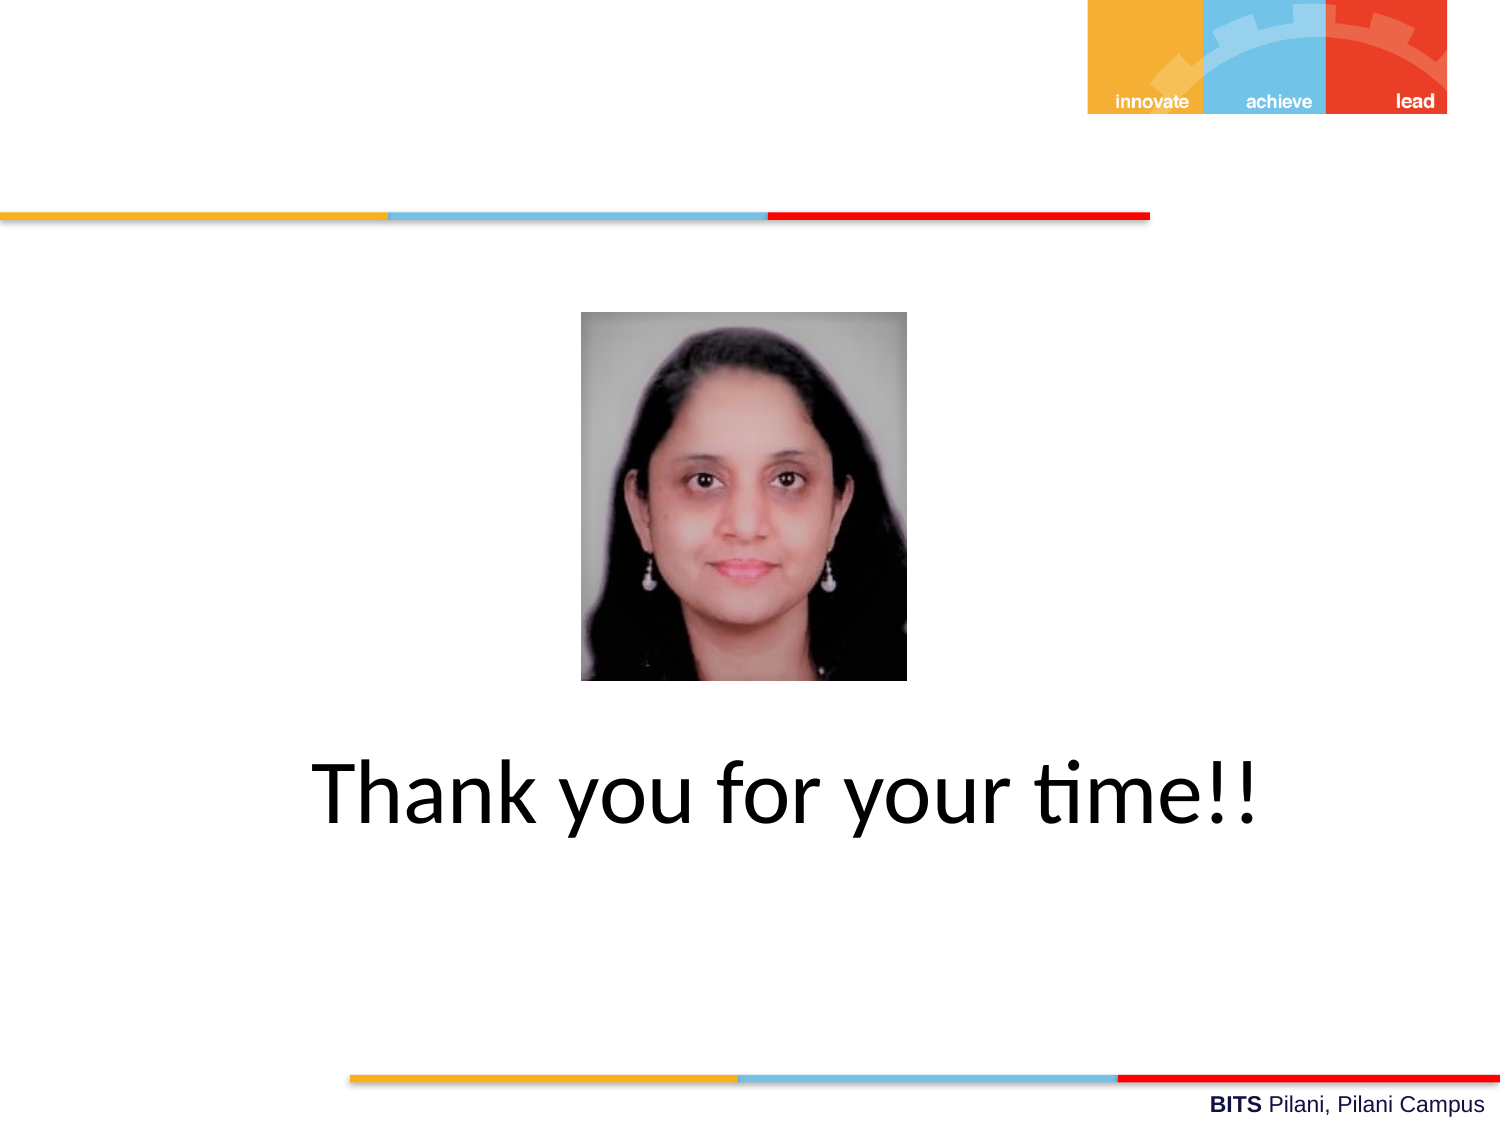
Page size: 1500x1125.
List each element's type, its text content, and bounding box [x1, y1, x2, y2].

picture [1087, 0, 1448, 114]
title Thank you for your time!! [287, 725, 1288, 913]
picture [581, 312, 907, 682]
